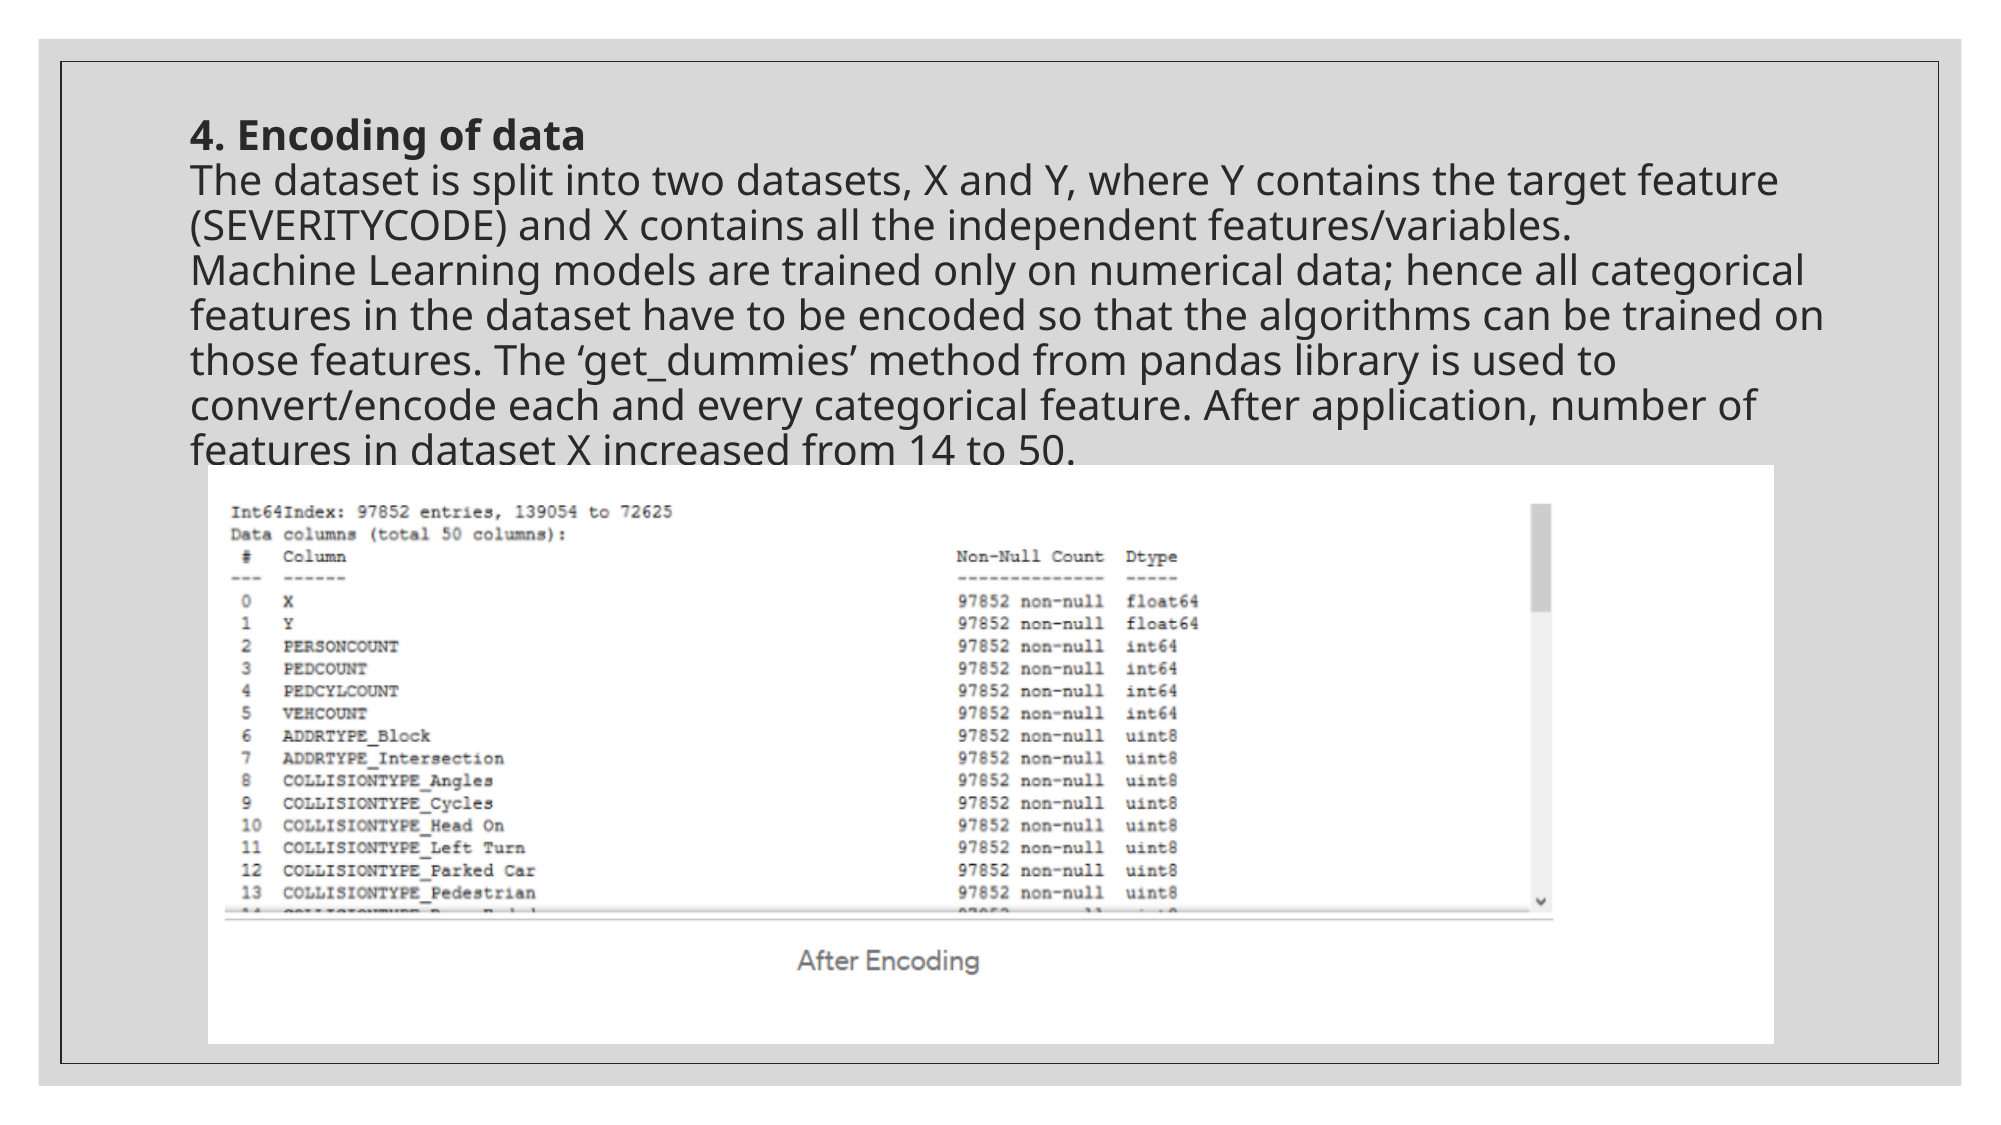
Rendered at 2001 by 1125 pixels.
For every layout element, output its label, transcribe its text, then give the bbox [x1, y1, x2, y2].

picture [208, 465, 1774, 1044]
title 4. Encoding of data The dataset is split into two datasets, X and Y, where Y contains the target feature (SEVERITYCODE) and X contains all the independent features/variables. Machine Learning models are trained only on numerical data; hence all categorical features in the dataset have to be encoded so that the algorithms can be trained on those features. The ‘get_dummies’ method from pandas library is used to convert/encode each and every categorical feature. After application, number of features in dataset X increased from 14 to 50. [174, 105, 1889, 1030]
